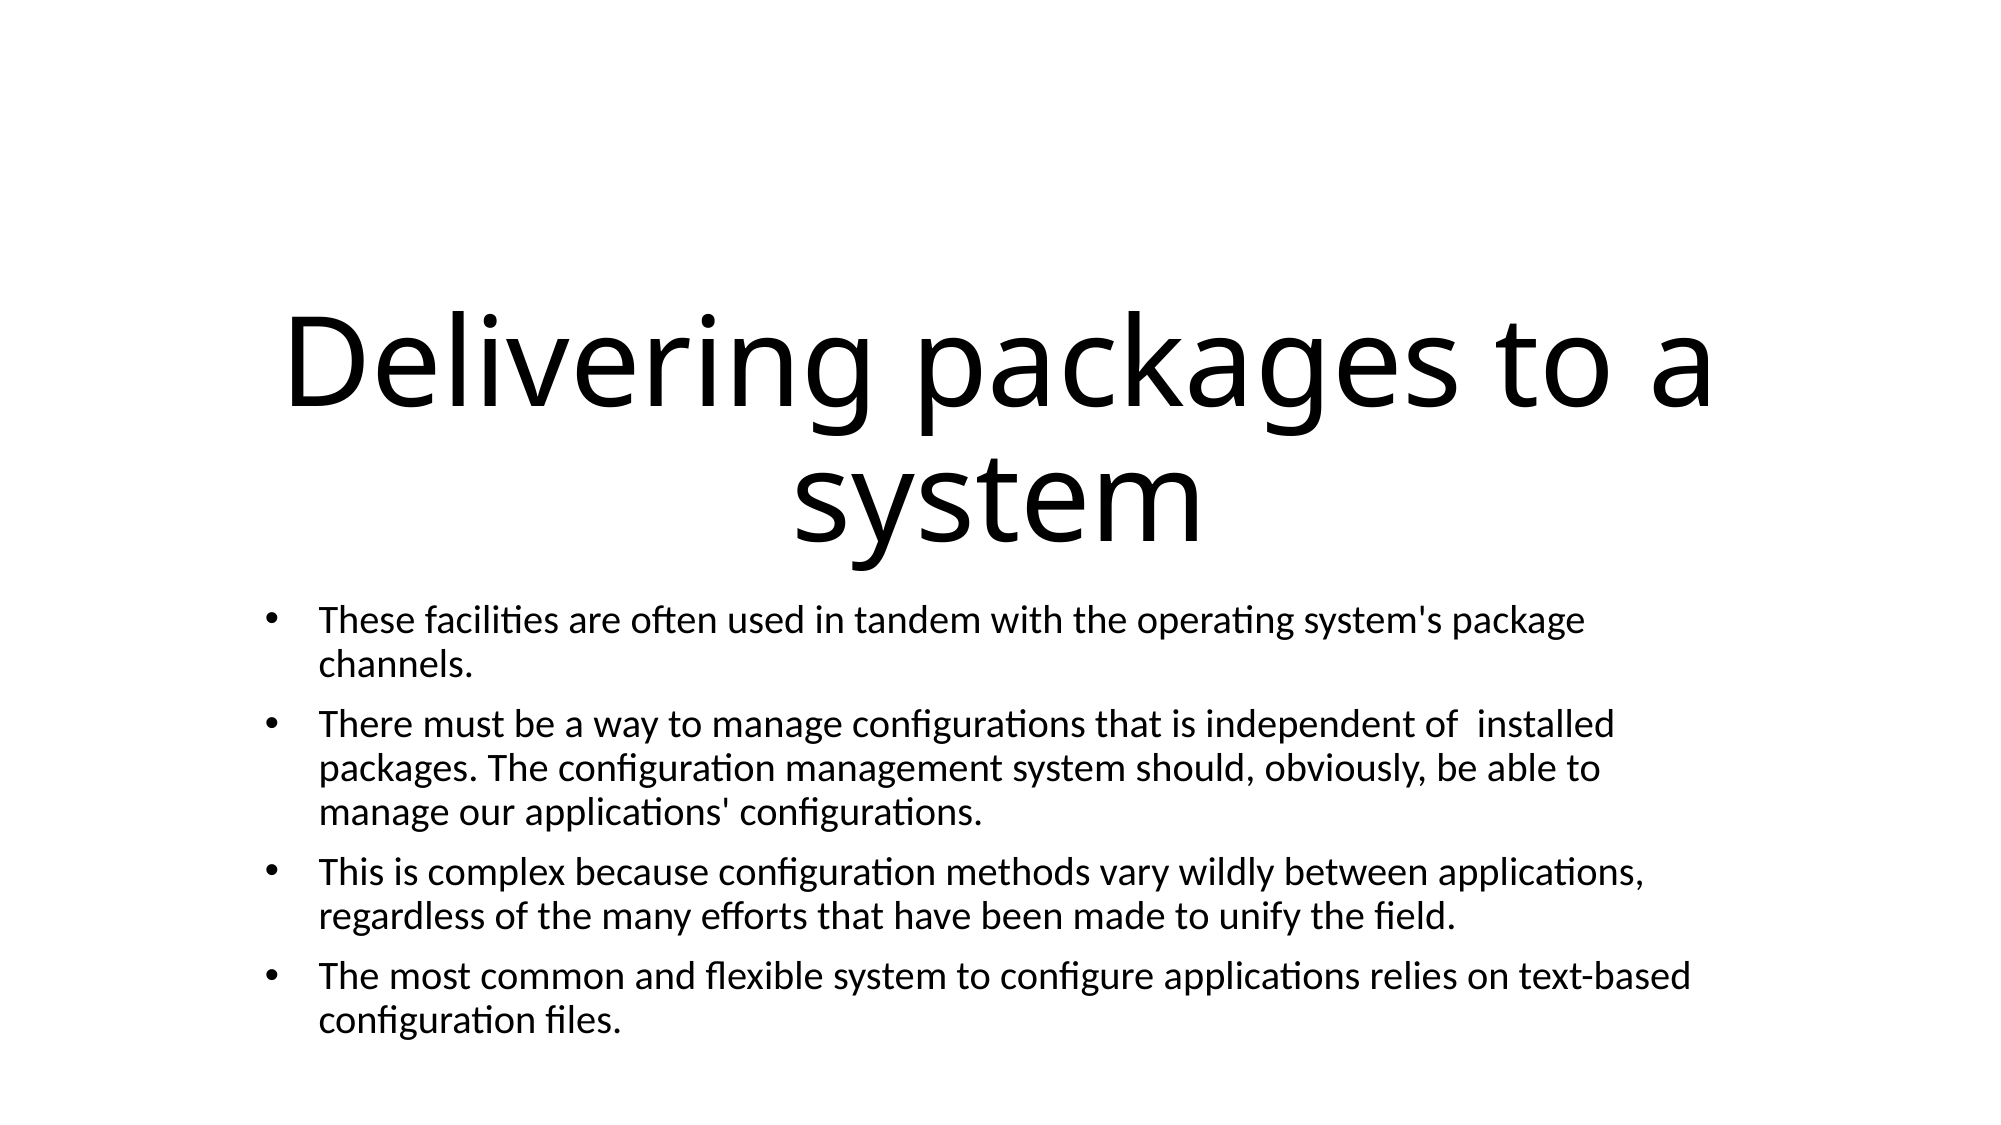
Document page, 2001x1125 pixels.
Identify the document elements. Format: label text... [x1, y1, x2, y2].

title Delivering packages to a system [249, 184, 1750, 576]
subtitle These facilities are often used in tandem with the operating system's package channels. There must be a way to manage configurations that is independent of installed packages. The configuration management system should, obviously, be able to manage our applications' configurations. This is complex because configuration methods vary wildly between applications, regardless of the many efforts that have been made to unify the field. The most common and flexible system to configure applications relies on text-based configuration files. [249, 590, 1750, 1052]
